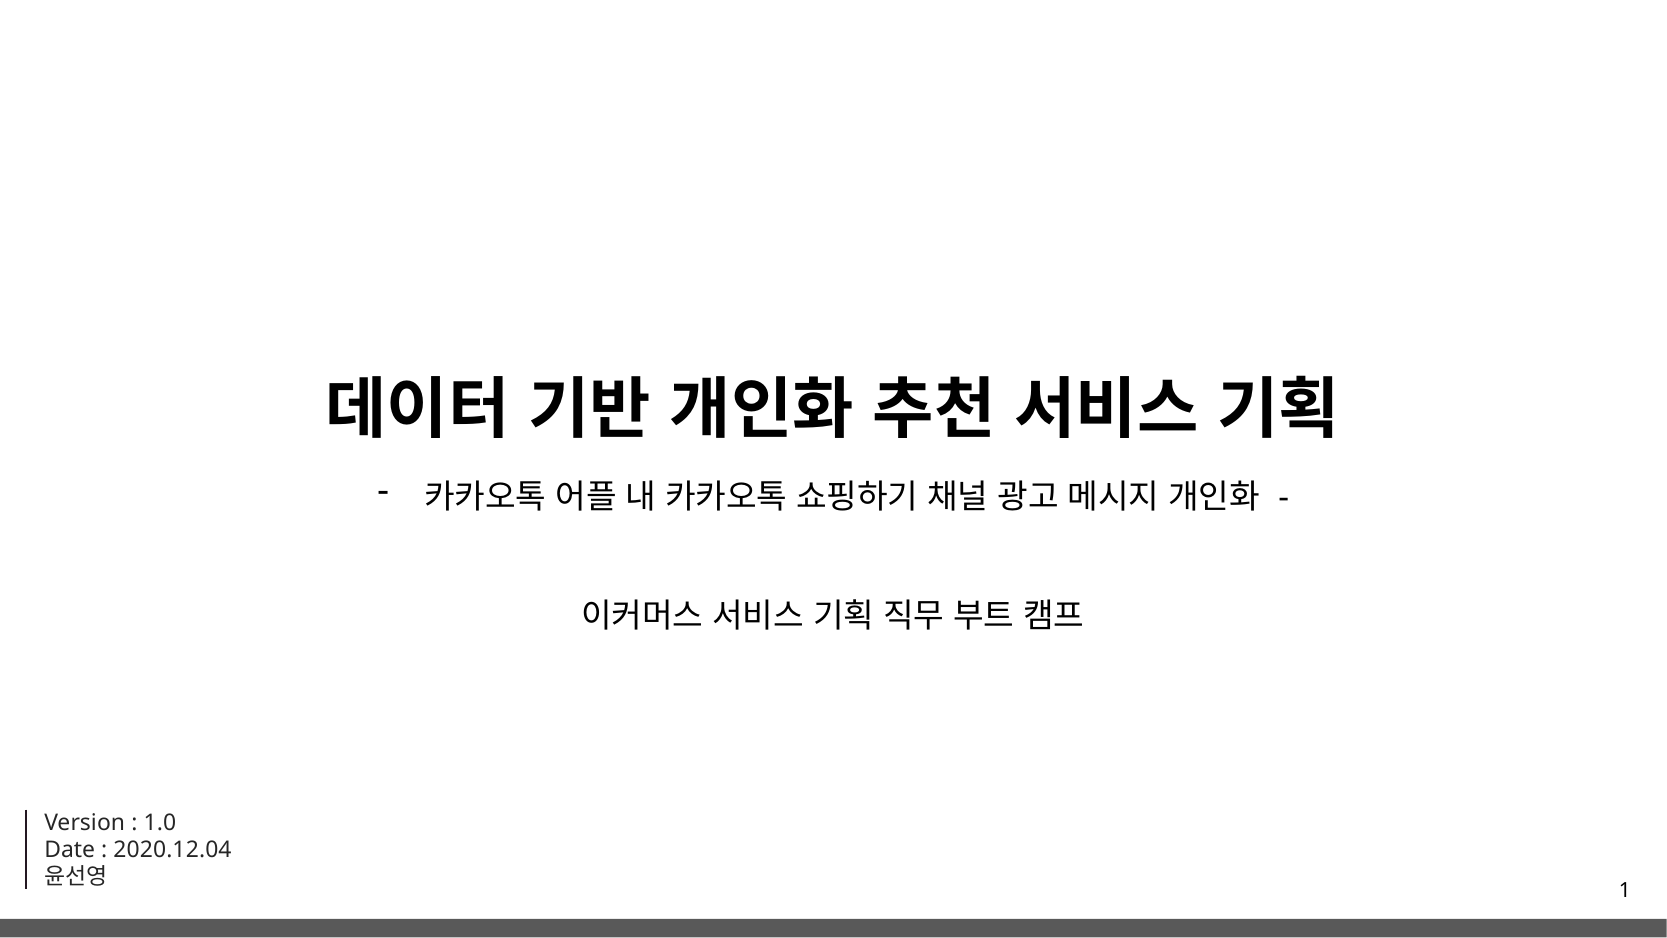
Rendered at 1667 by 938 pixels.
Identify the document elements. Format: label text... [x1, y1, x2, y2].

slide_number 1 [1270, 868, 1646, 918]
subtitle 카카오톡 어플 내 카카오톡 쇼핑하기 채널 광고 메시지 개인화 - 이커머스 서비스 기획 직무 부트 캠프 [208, 467, 1459, 694]
text_box [0, 918, 1667, 938]
title 데이터 기반 개인화 추천 서비스 기획 [214, 128, 1453, 455]
text_box Version : 1.0 Date : 2020.12.04 윤선영 [29, 799, 248, 897]
